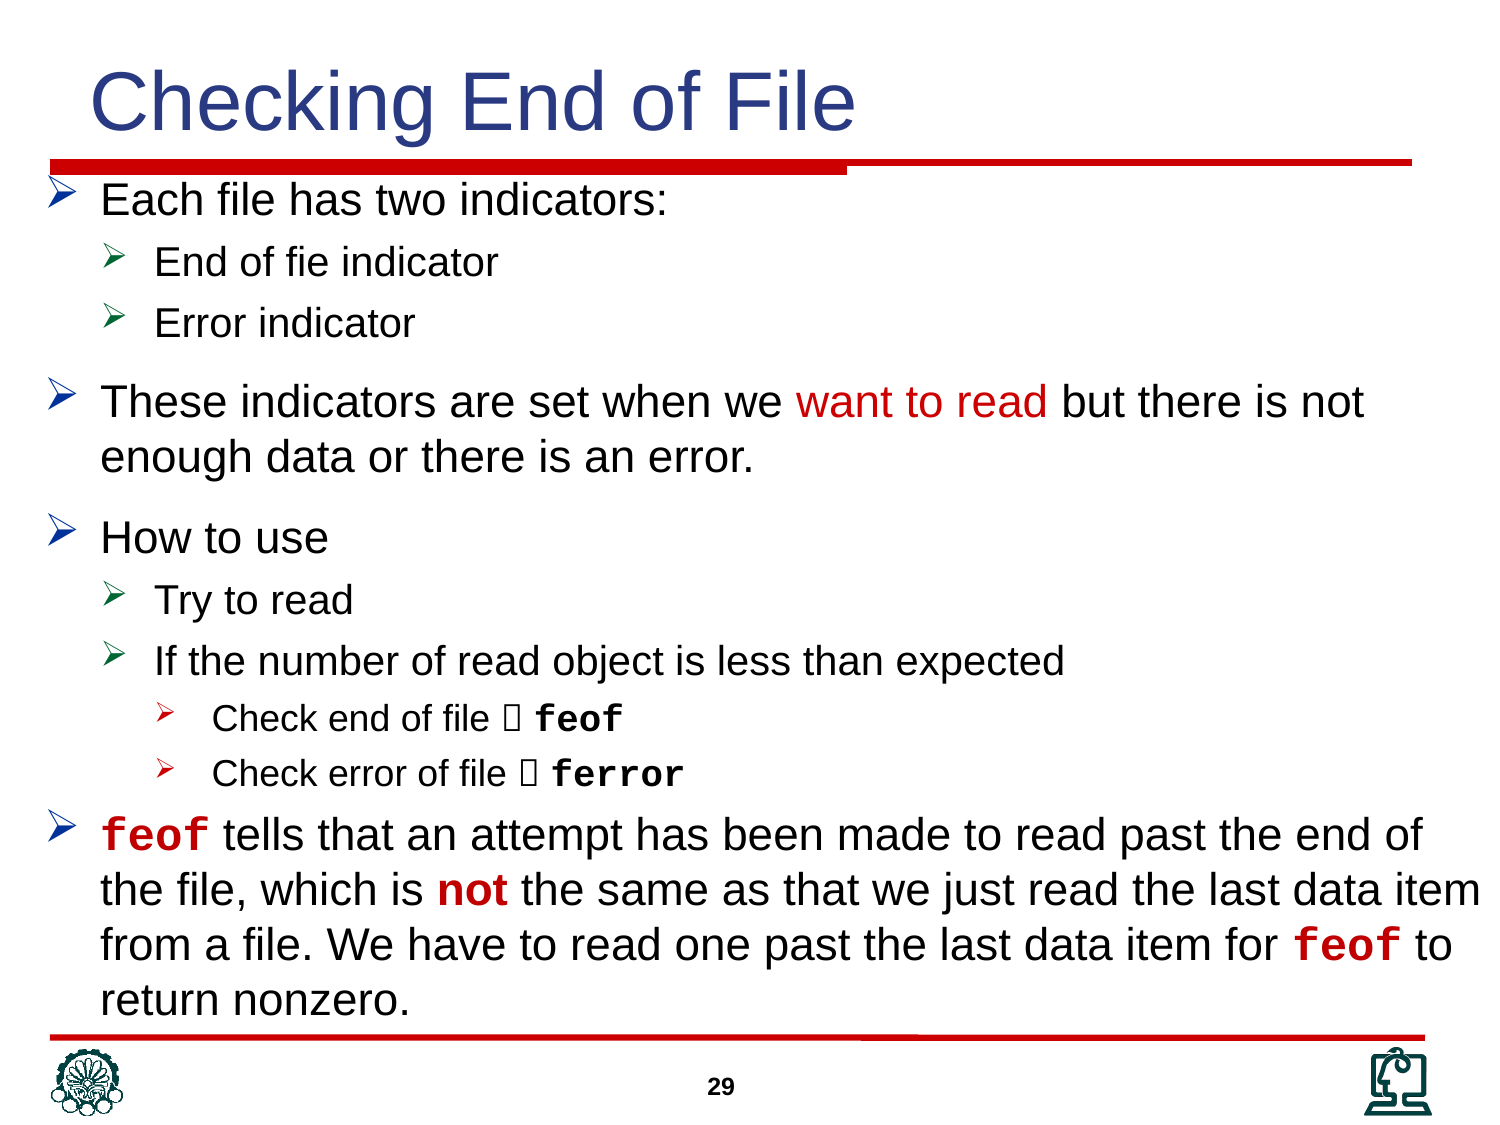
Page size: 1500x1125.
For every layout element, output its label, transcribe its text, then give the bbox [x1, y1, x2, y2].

text_box 29 [650, 1062, 750, 1103]
text_box Each file has two indicators: End of fie indicator Error indicator These indicators are set when we want to read but there is not enough data or there is an error. How to use Try to read If the number of read object is less than expected Check end of file  feof Check error of file  ferror feof tells that an attempt has been made to read past the end of the file, which is not the same as that we just read the last data item from a file. We have to read one past the last data item for feof to return nonzero. [29, 162, 1500, 1035]
text_box Checking End of File [74, 24, 1425, 155]
picture [1362, 1045, 1438, 1119]
picture [50, 1047, 125, 1118]
